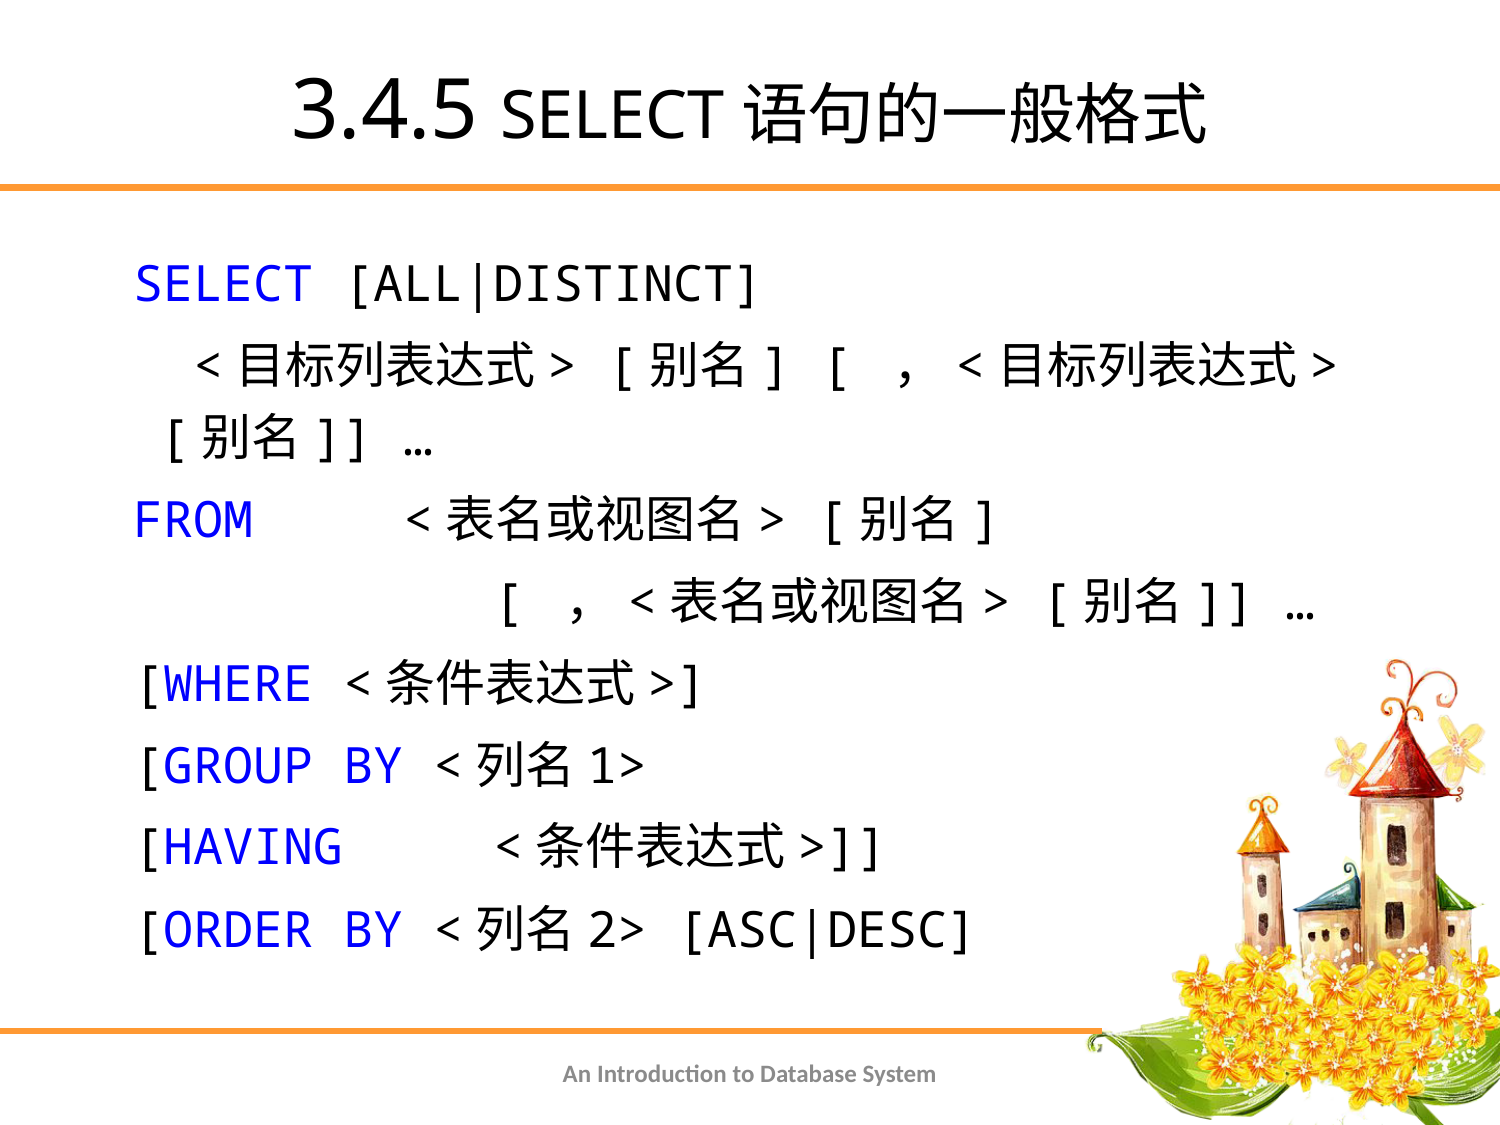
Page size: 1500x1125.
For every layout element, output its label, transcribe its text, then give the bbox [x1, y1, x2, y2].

footer An Introduction to Database System [512, 1042, 988, 1103]
list SELECT [ALL|DISTINCT] <目标列表达式> [别名] [ ，<目标列表达式> [别名]] … FROM <表名或视图名> [别名] [ ，<表名或视图名> [别名]] … [WHERE <条件表达式>] [GROUP BY <列名1> [HAVING <条件表达式>]] [ORDER BY <列名2> [ASC|DESC] [88, 231, 1364, 907]
picture [437, 328, 1500, 1125]
title 3.4.5 SELECT语句的一般格式 [75, 11, 1425, 200]
